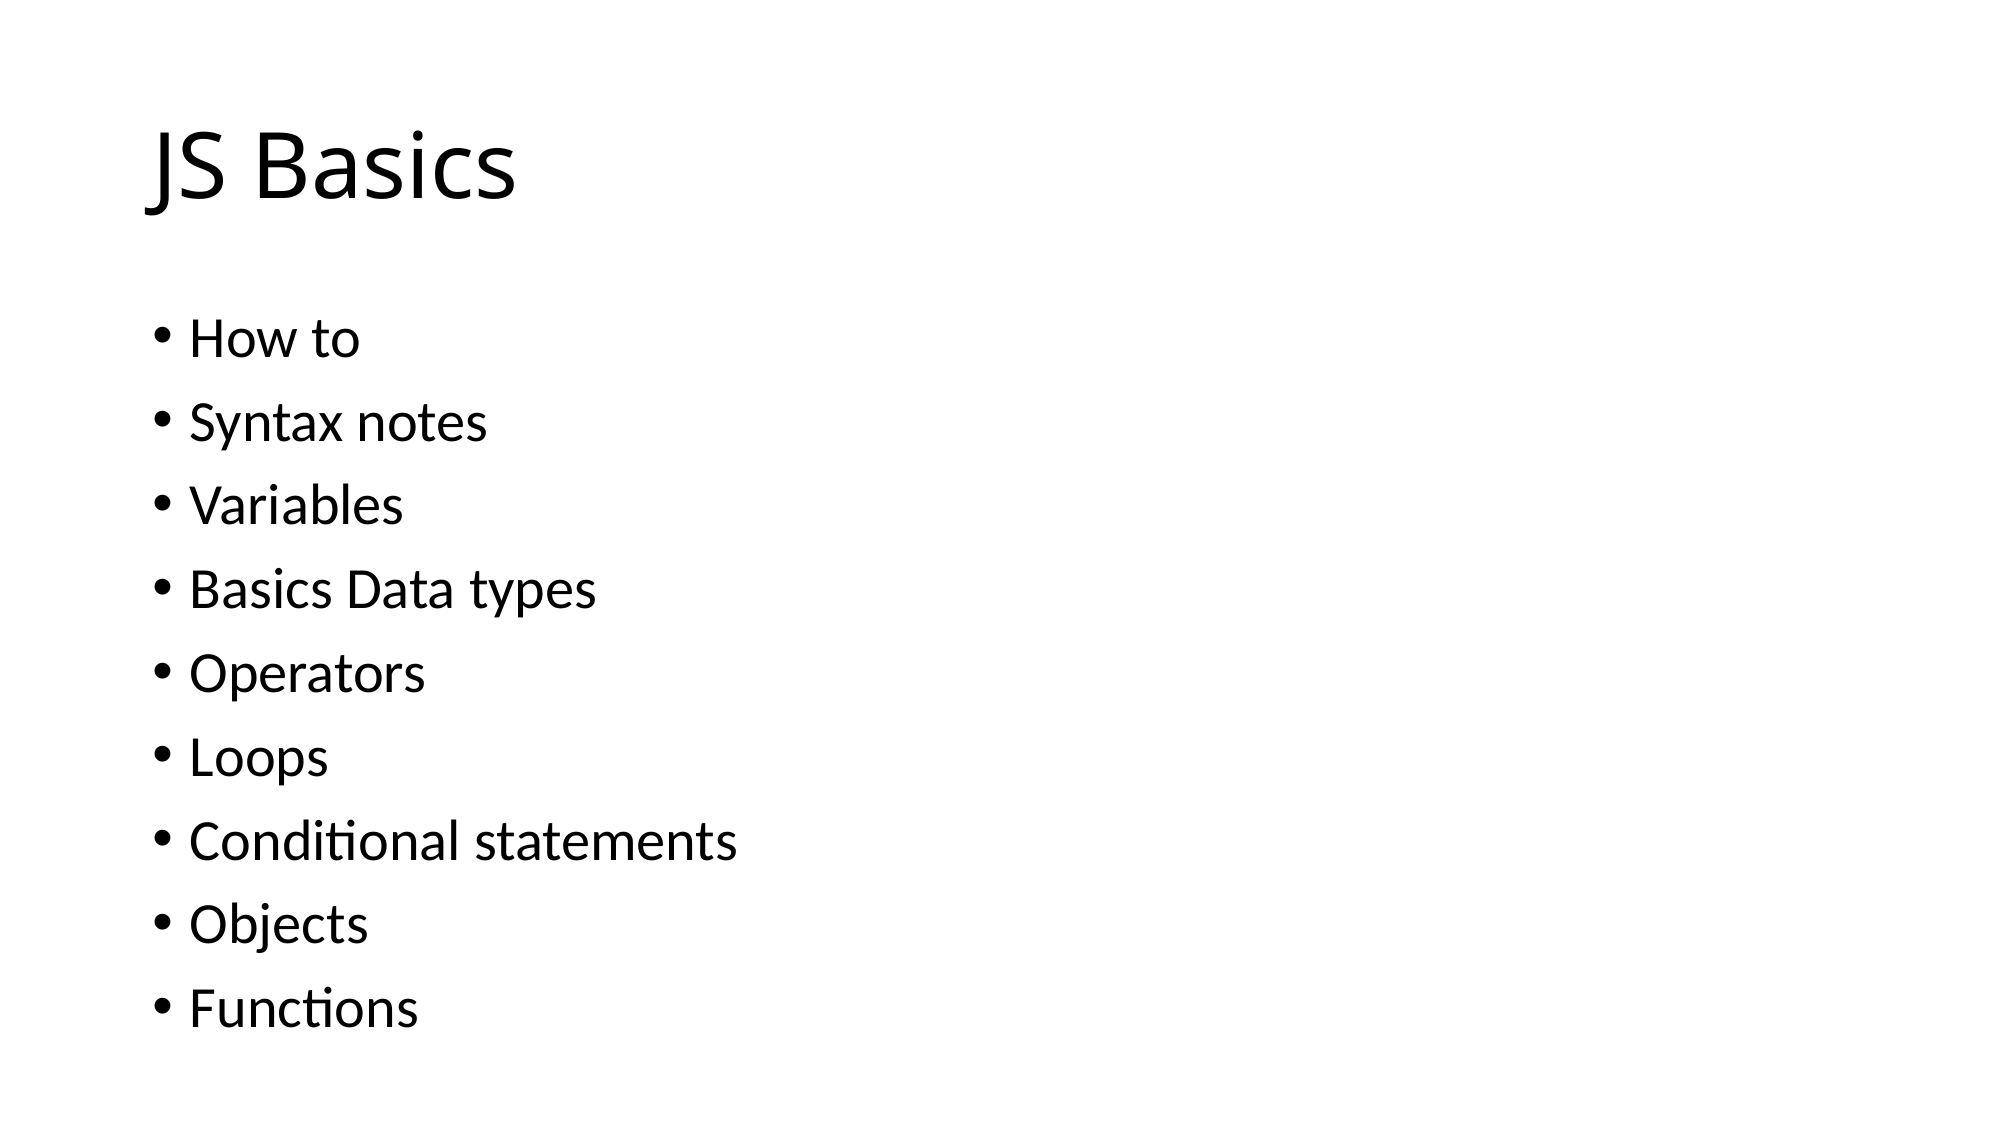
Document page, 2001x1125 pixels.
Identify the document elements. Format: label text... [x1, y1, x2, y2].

list How to Syntax notes Variables Basics Data types Operators Loops Conditional statements Objects Functions [137, 299, 1863, 1083]
title JS Basics [137, 59, 1863, 278]
